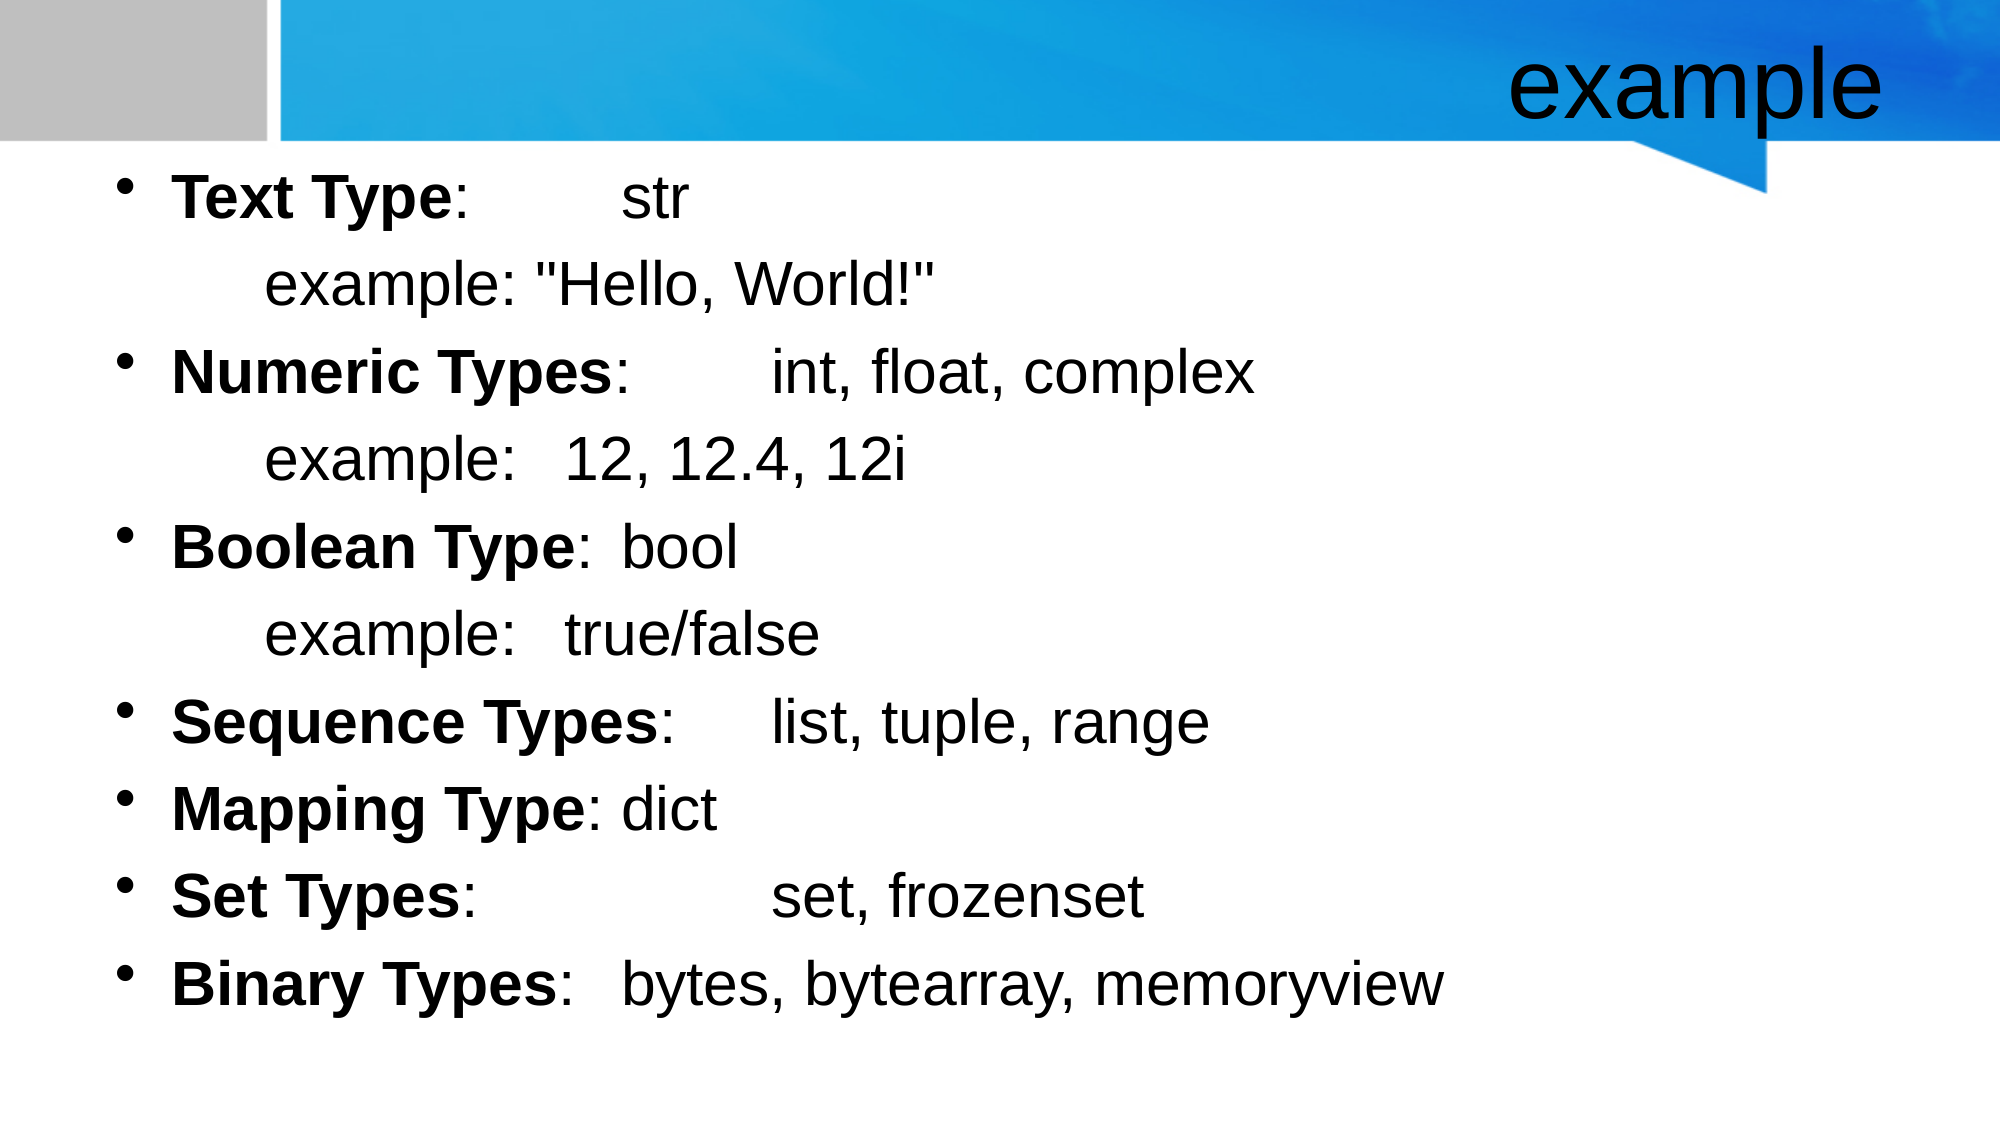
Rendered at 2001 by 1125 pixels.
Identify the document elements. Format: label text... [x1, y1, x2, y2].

picture [0, 0, 2000, 1125]
title example [99, 30, 1901, 127]
list Text Type: str example: "Hello, World!" Numeric Types: int, float, complex example: 12, 12.4, 12i Boolean Type: bool example: true/false Sequence Types: list, tuple, range Mapping Type: dict Set Types: set, frozenset Binary Types: bytes, bytearray, memoryview [99, 148, 1952, 1103]
